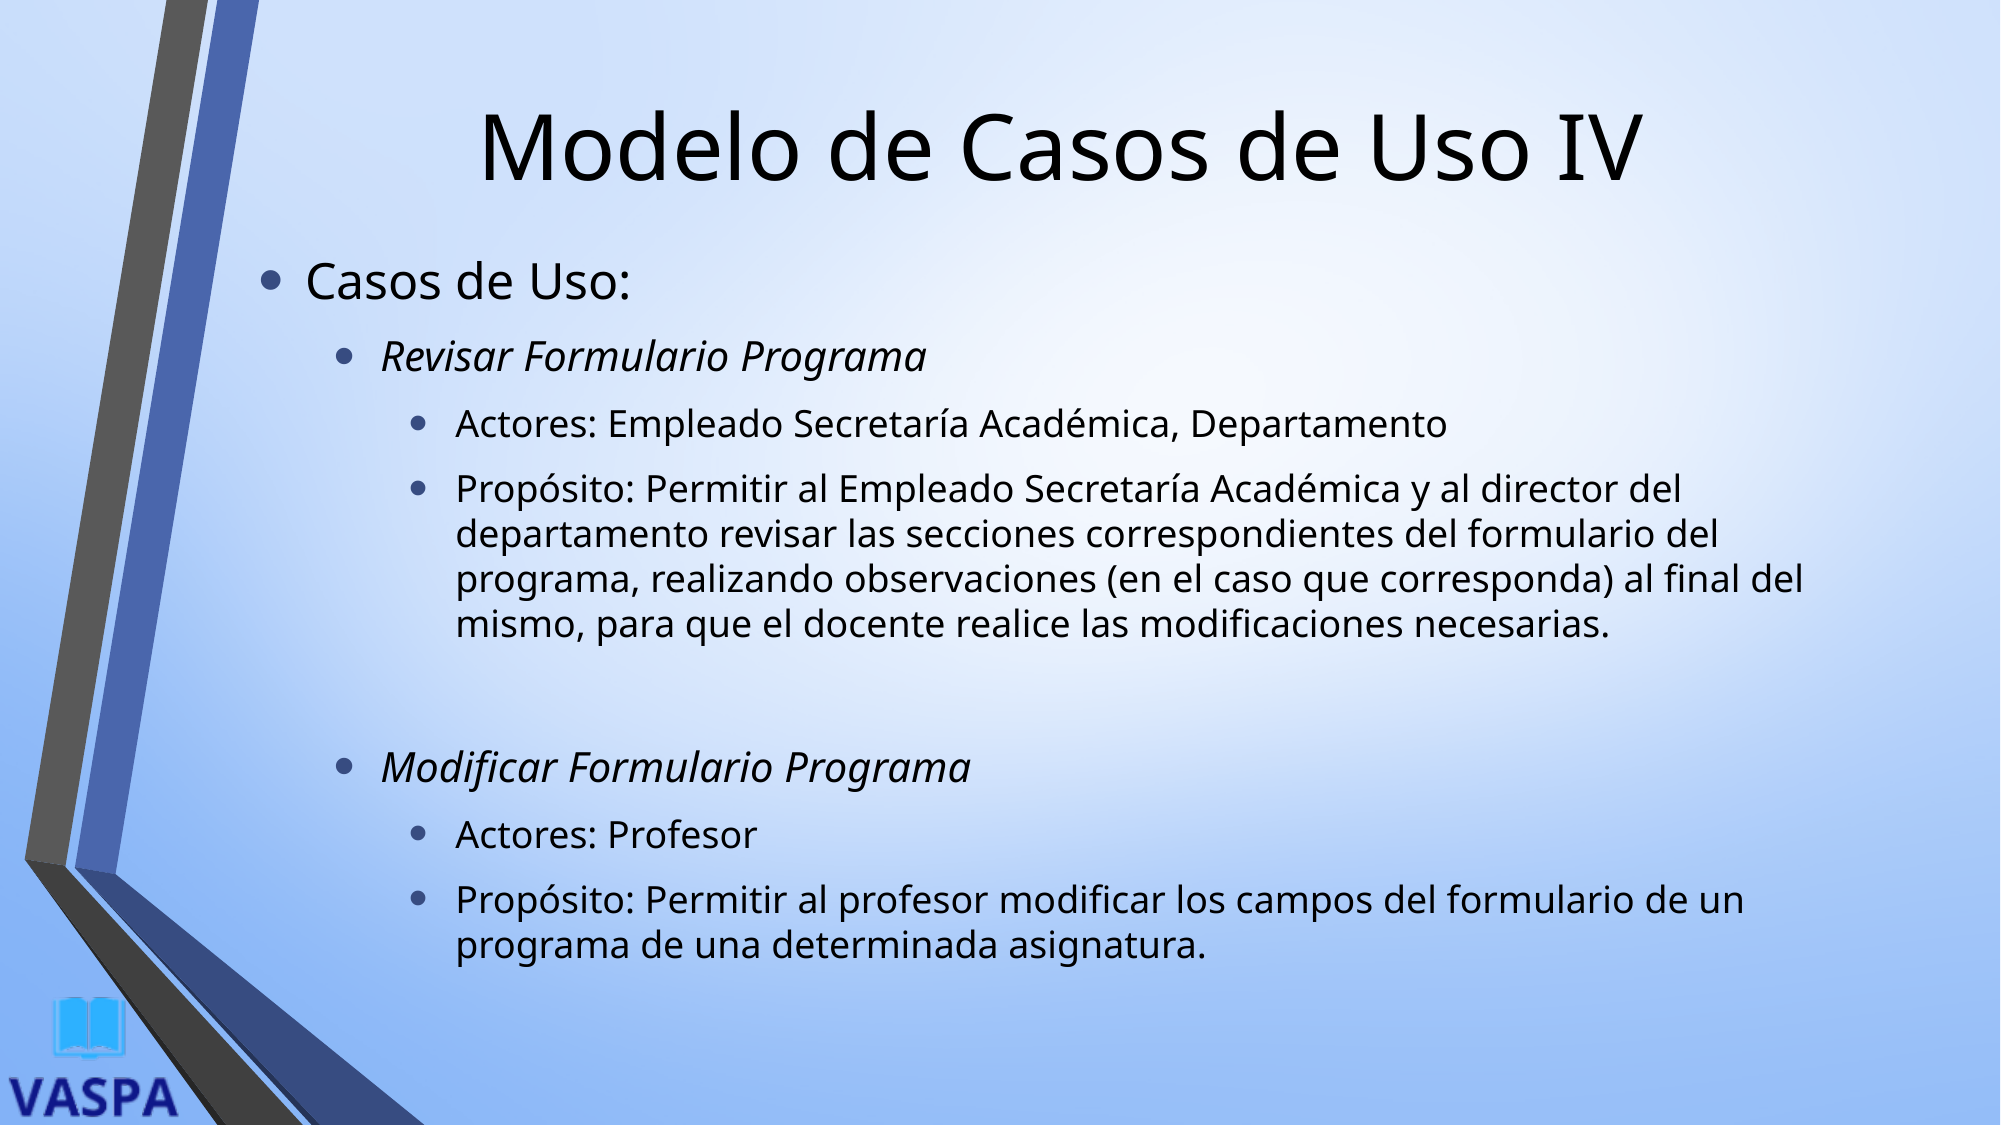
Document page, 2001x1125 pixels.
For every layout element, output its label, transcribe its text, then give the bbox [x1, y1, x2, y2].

title Modelo de Casos de Uso IV [238, 0, 1883, 288]
list Casos de Uso: Revisar Formulario Programa Actores: Empleado Secretaría Académica, Departamento Propósito: Permitir al Empleado Secretaría Académica y al director del departamento revisar las secciones correspondientes del formulario del programa, realizando observaciones (en el caso que corresponda) al final del mismo, para que el docente realice las modificaciones necesarias. Modificar Formulario Programa Actores: Profesor Propósito: Permitir al profesor modificar los campos del formulario de un programa de una determinada asignatura. [243, 245, 1887, 1057]
picture [0, 962, 188, 1125]
